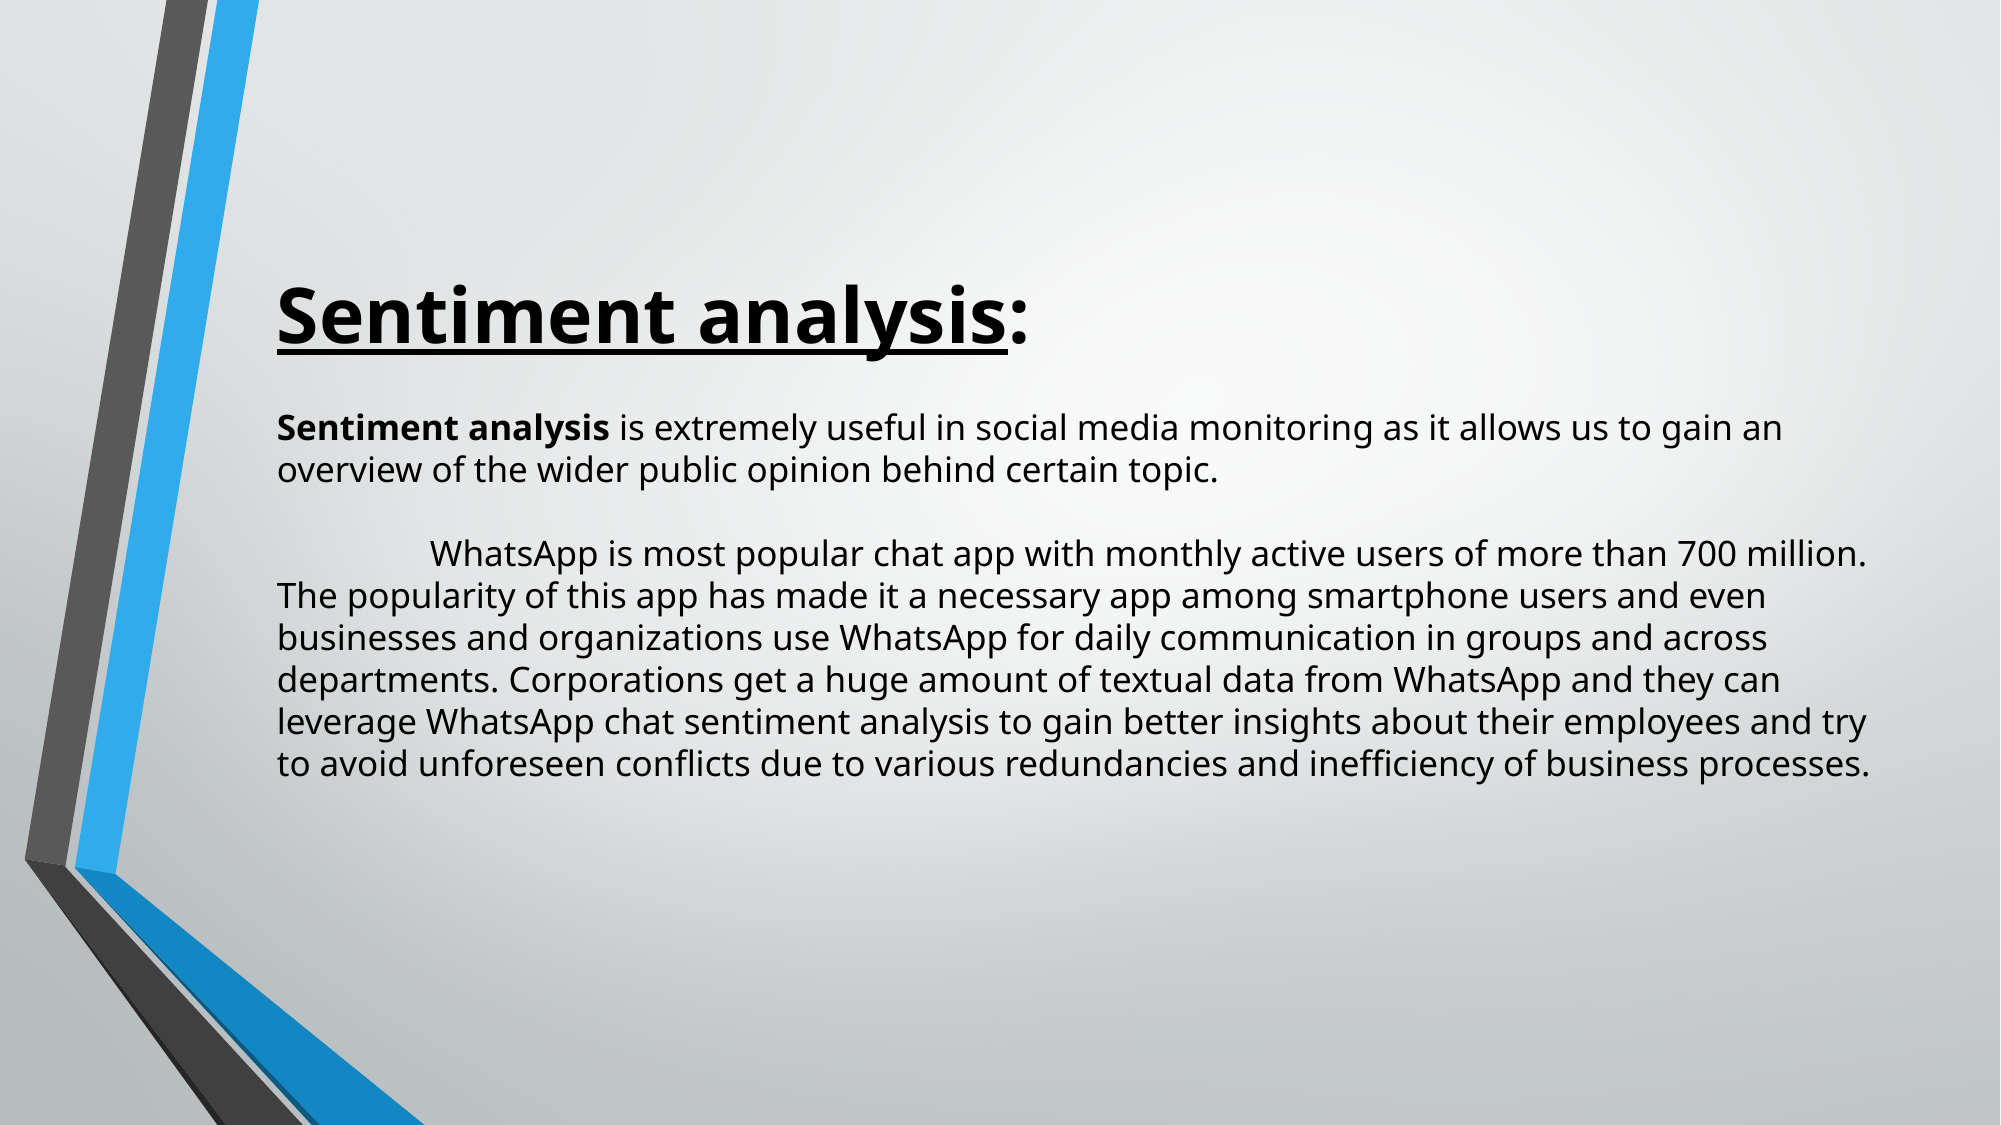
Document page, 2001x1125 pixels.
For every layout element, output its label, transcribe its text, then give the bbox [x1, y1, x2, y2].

text_box Sentiment analysis: Sentiment analysis is extremely useful in social media monitoring as it allows us to gain an overview of the wider public opinion behind certain topic. WhatsApp is most popular chat app with monthly active users of more than 700 million. The popularity of this app has made it a necessary app among smartphone users and even businesses and organizations use WhatsApp for daily communication in groups and across departments. Corporations get a huge amount of textual data from WhatsApp and they can leverage WhatsApp chat sentiment analysis to gain better insights about their employees and try to avoid unforeseen conflicts due to various redundancies and inefficiency of business processes. [262, 259, 1898, 1125]
